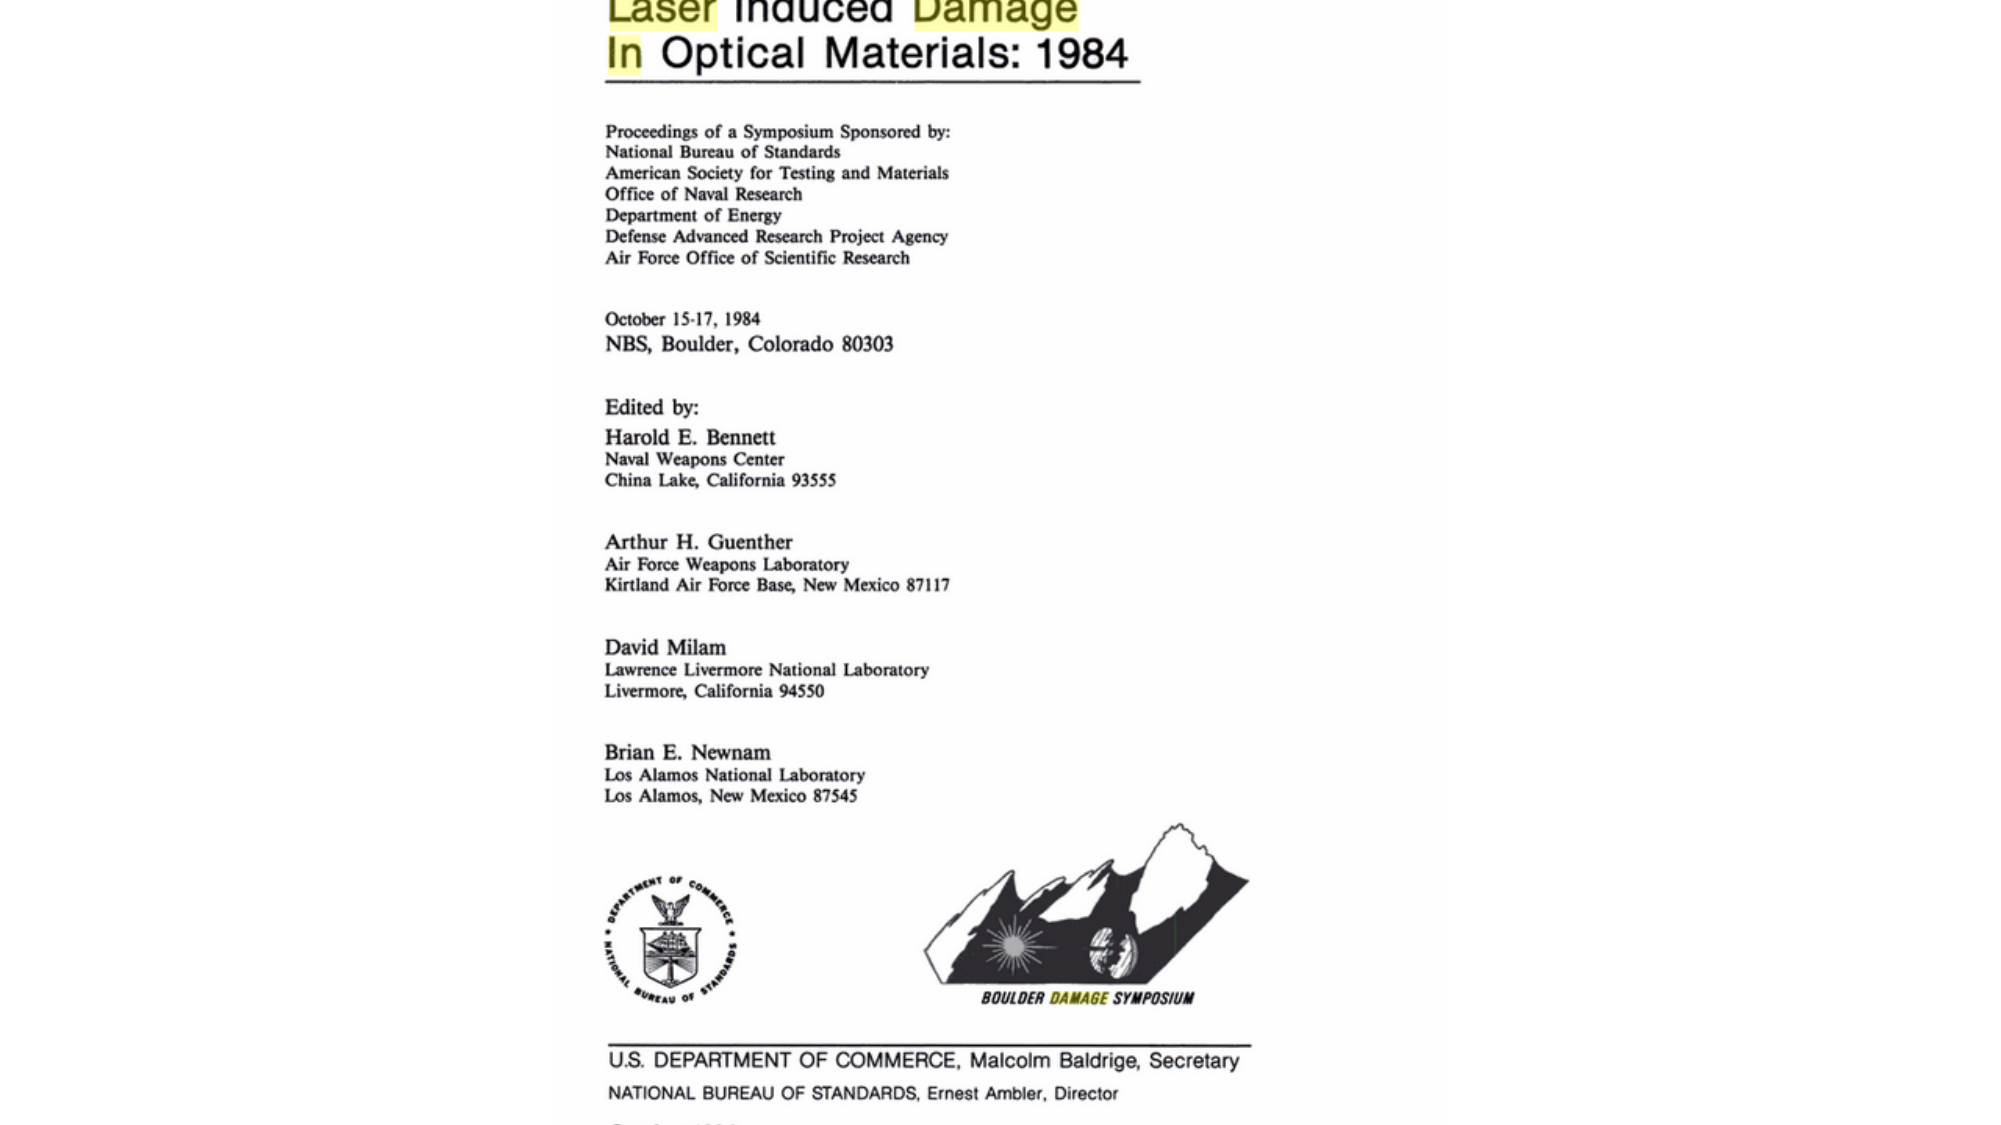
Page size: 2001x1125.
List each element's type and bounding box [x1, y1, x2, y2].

picture [552, 0, 1448, 1125]
